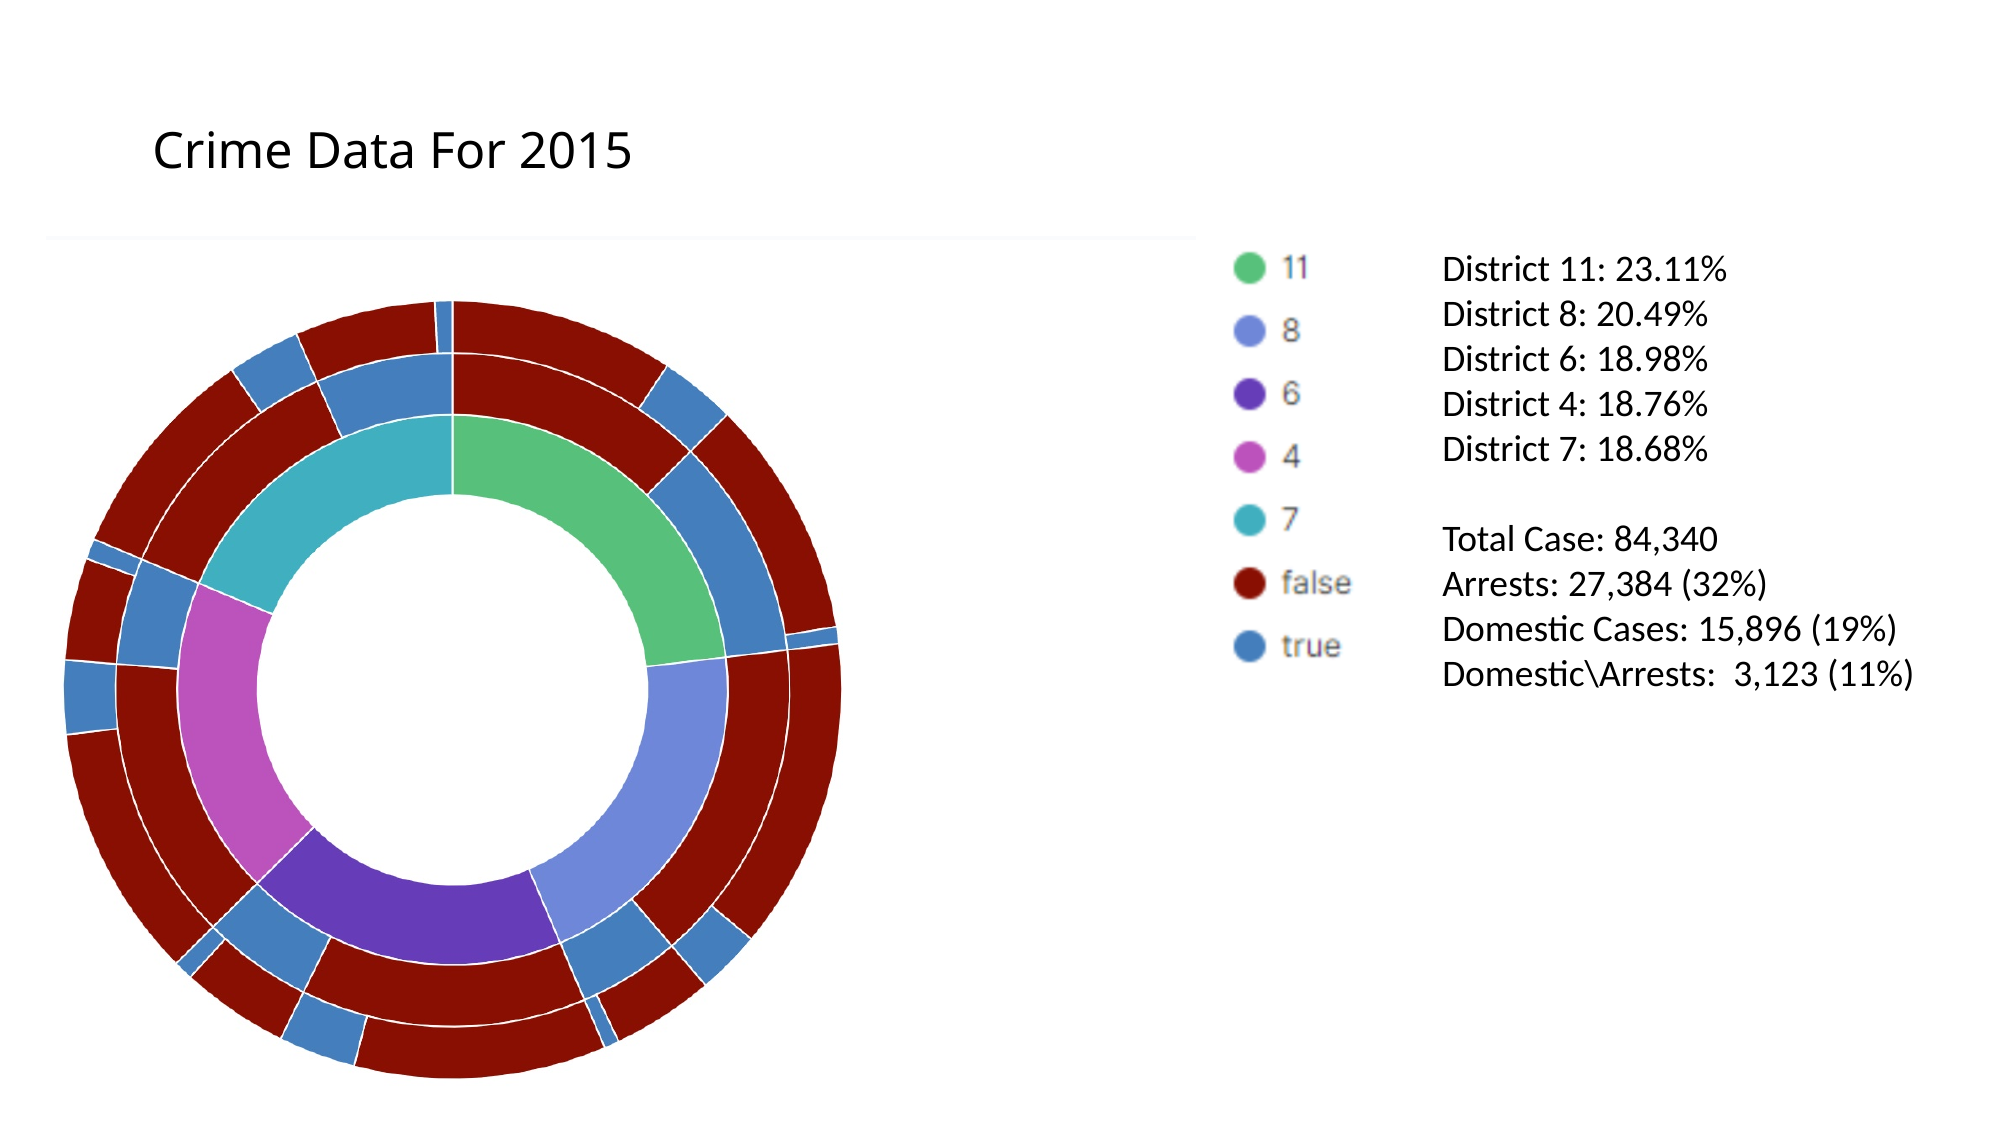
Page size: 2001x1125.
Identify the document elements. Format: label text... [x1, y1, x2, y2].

text_box District 11: 23.11% District 8: 20.49% District 6: 18.98% District 4: 18.76% District 7: 18.68% Total Case: 84,340 Arrests: 27,384 (32%) Domestic Cases: 15,896 (19%) Domestic\Arrests: 3,123 (11%) [1427, 236, 1940, 837]
title Crime Data For 2015 [137, 59, 1795, 246]
picture [46, 236, 1407, 1117]
